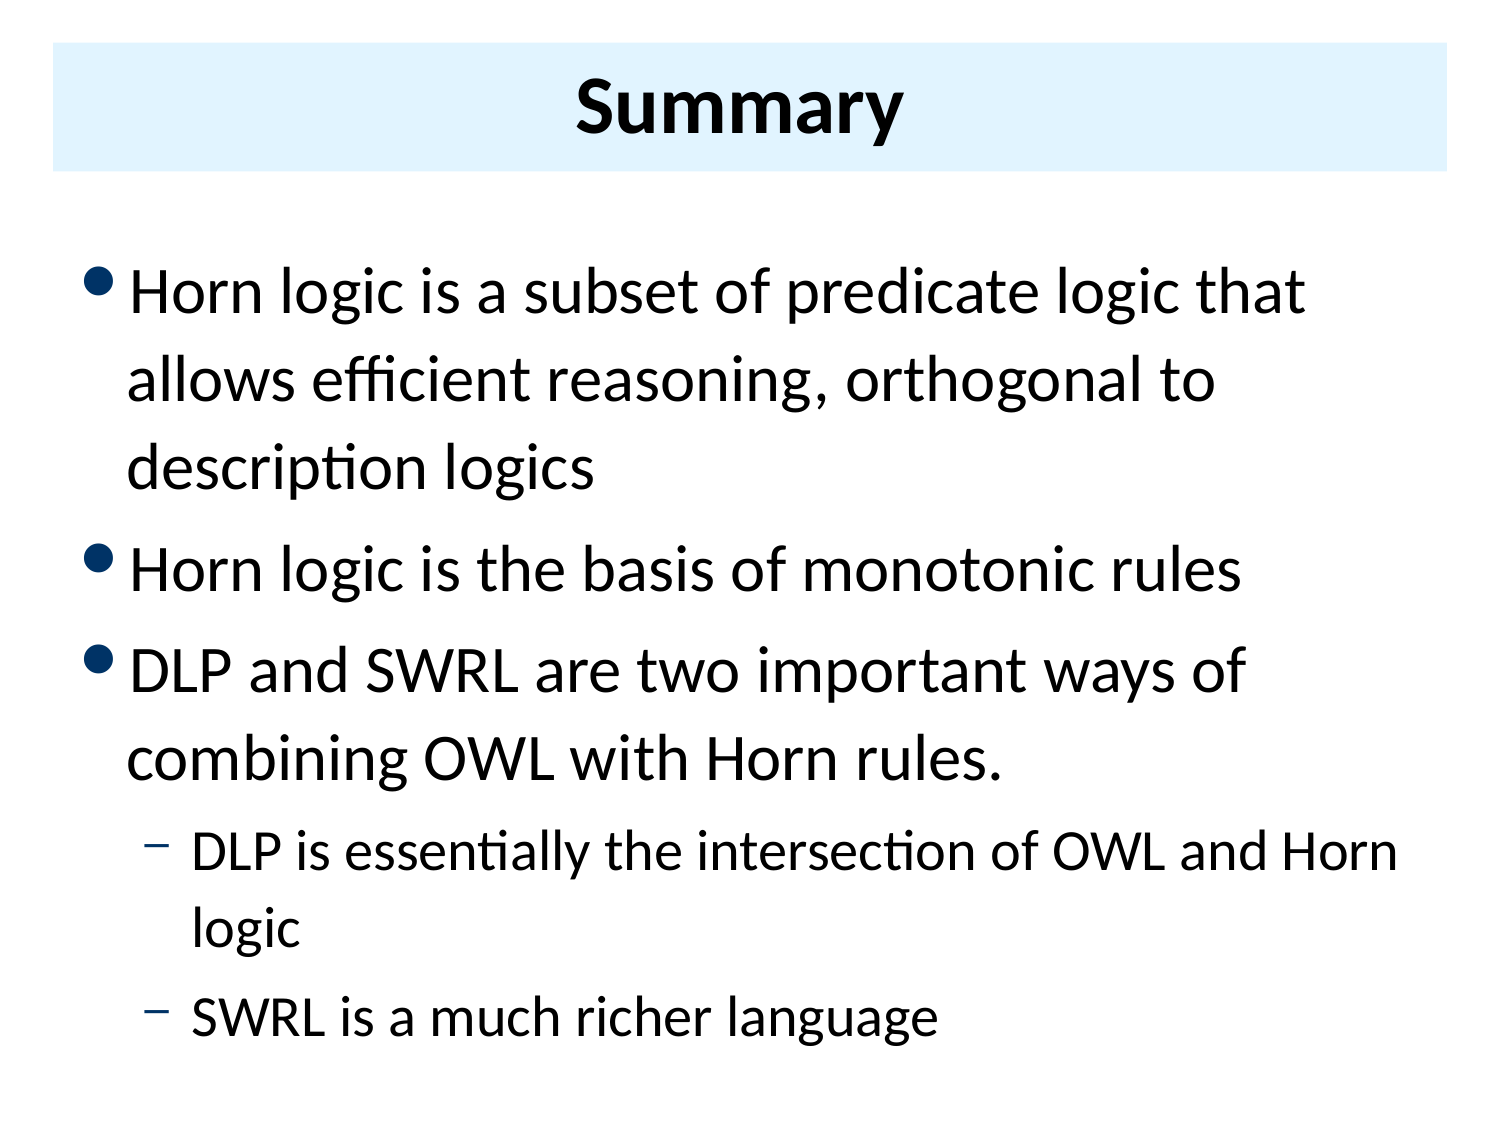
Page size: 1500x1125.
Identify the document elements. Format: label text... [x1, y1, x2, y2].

title Summary [53, 42, 1447, 172]
list Horn logic is a subset of predicate logic that allows efficient reasoning, orthogonal to description logics Horn logic is the basis of monotonic rules DLP and SWRL are two important ways of combining OWL with Horn rules. DLP is essentially the intersection of OWL and Horn logic SWRL is a much richer language [64, 231, 1436, 1047]
